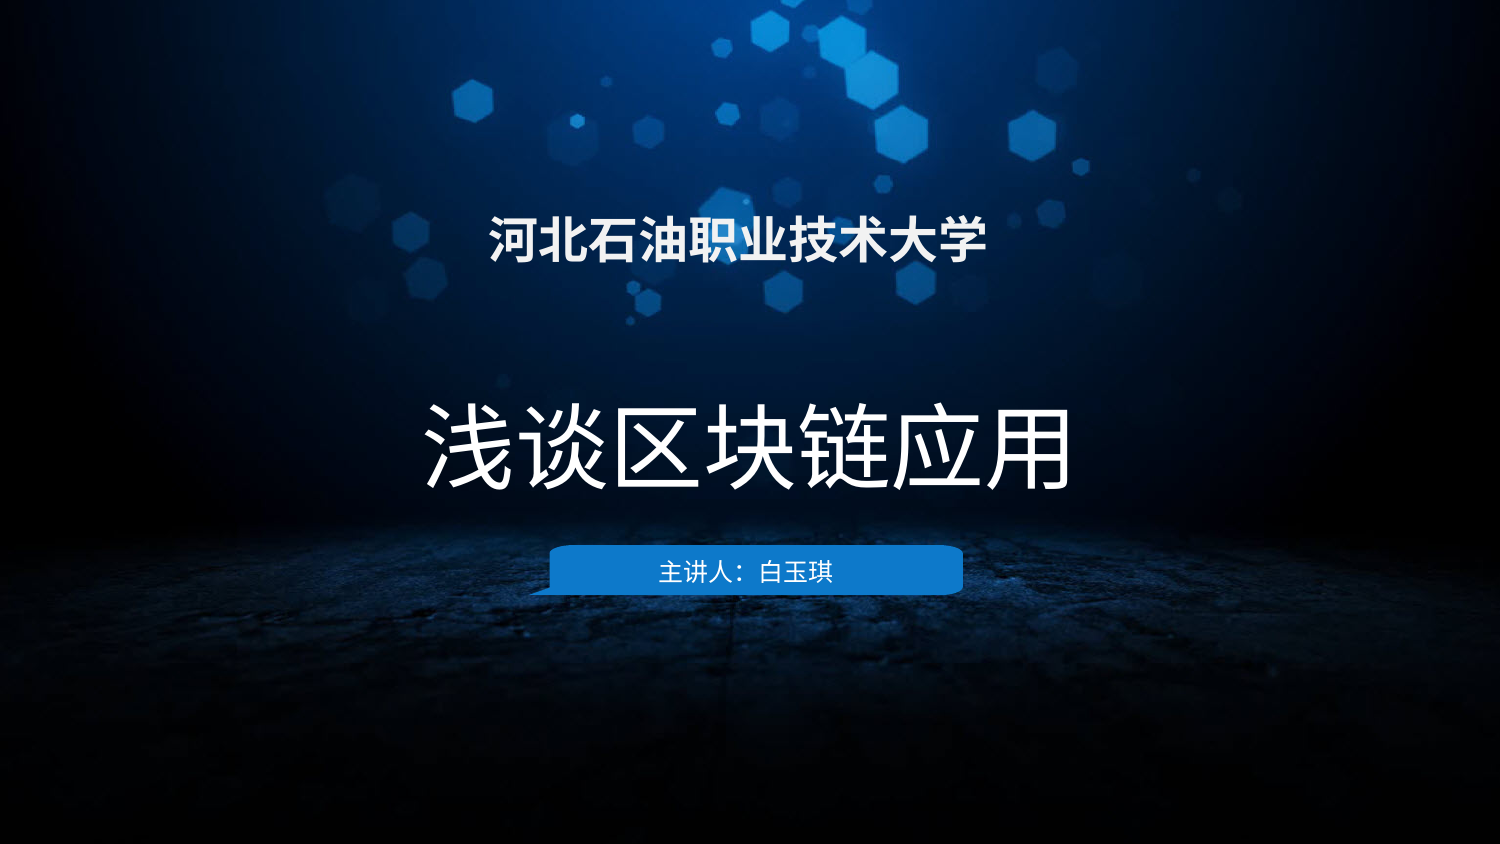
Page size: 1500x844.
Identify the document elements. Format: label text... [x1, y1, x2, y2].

text_box [528, 592, 956, 597]
picture [0, 0, 1500, 844]
text_box 浅谈区块链应用 [407, 381, 1093, 509]
text_box 河北石油职业技术大学 [473, 201, 1004, 276]
text_box [552, 544, 960, 548]
text_box 主讲人：白玉琪 [533, 548, 982, 594]
